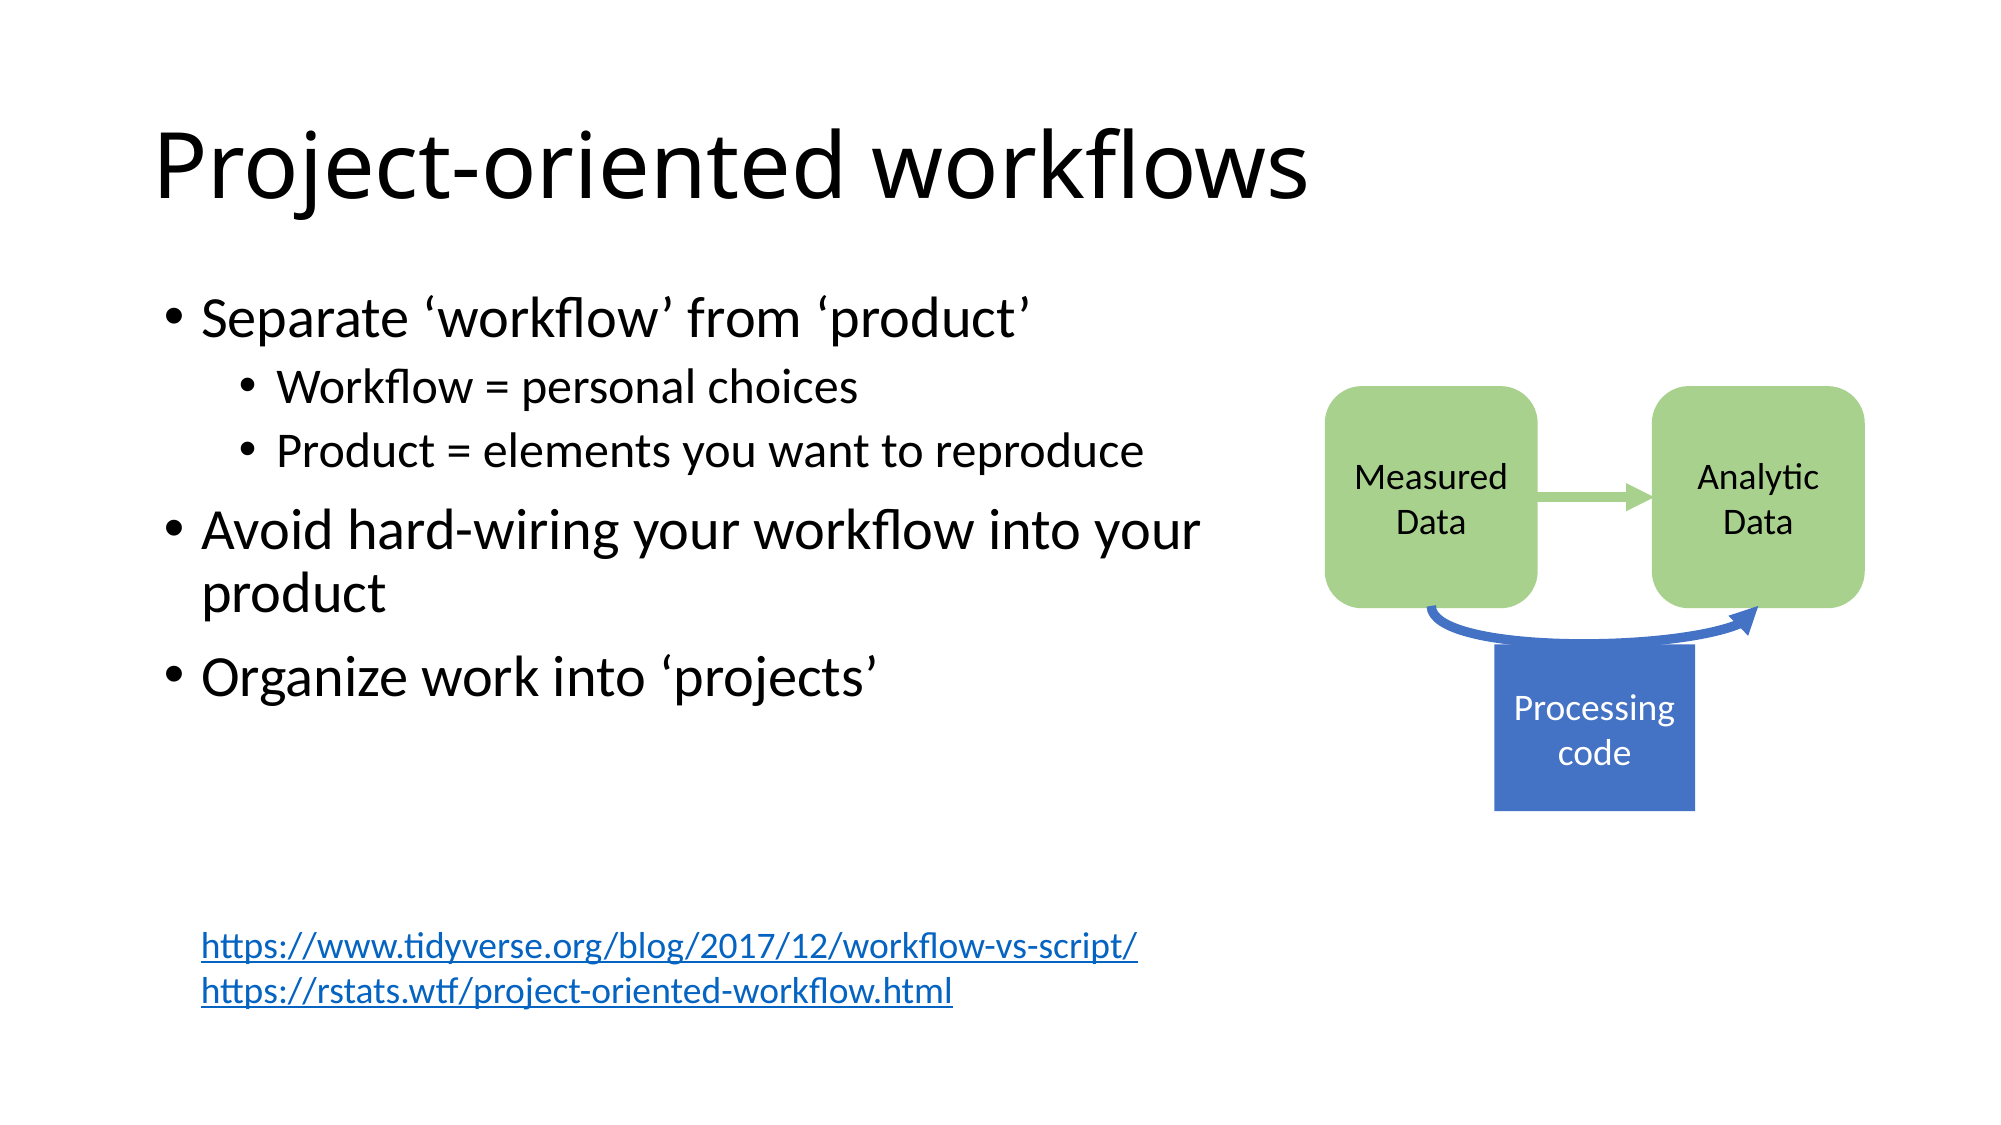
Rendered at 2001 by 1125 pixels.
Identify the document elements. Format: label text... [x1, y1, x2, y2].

text_box https://www.tidyverse.org/blog/2017/12/workflow-vs-script/ https://rstats.wtf/project-oriented-workflow.html [111, 913, 1153, 1064]
list Separate ‘workflow’ from ‘product’ Workflow = personal choices Product = elements you want to reproduce Avoid hard-wiring your workflow into your product Organize work into ‘projects’ [148, 279, 1275, 840]
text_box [1327, 388, 1863, 812]
title Project-oriented workflows [137, 59, 1863, 278]
